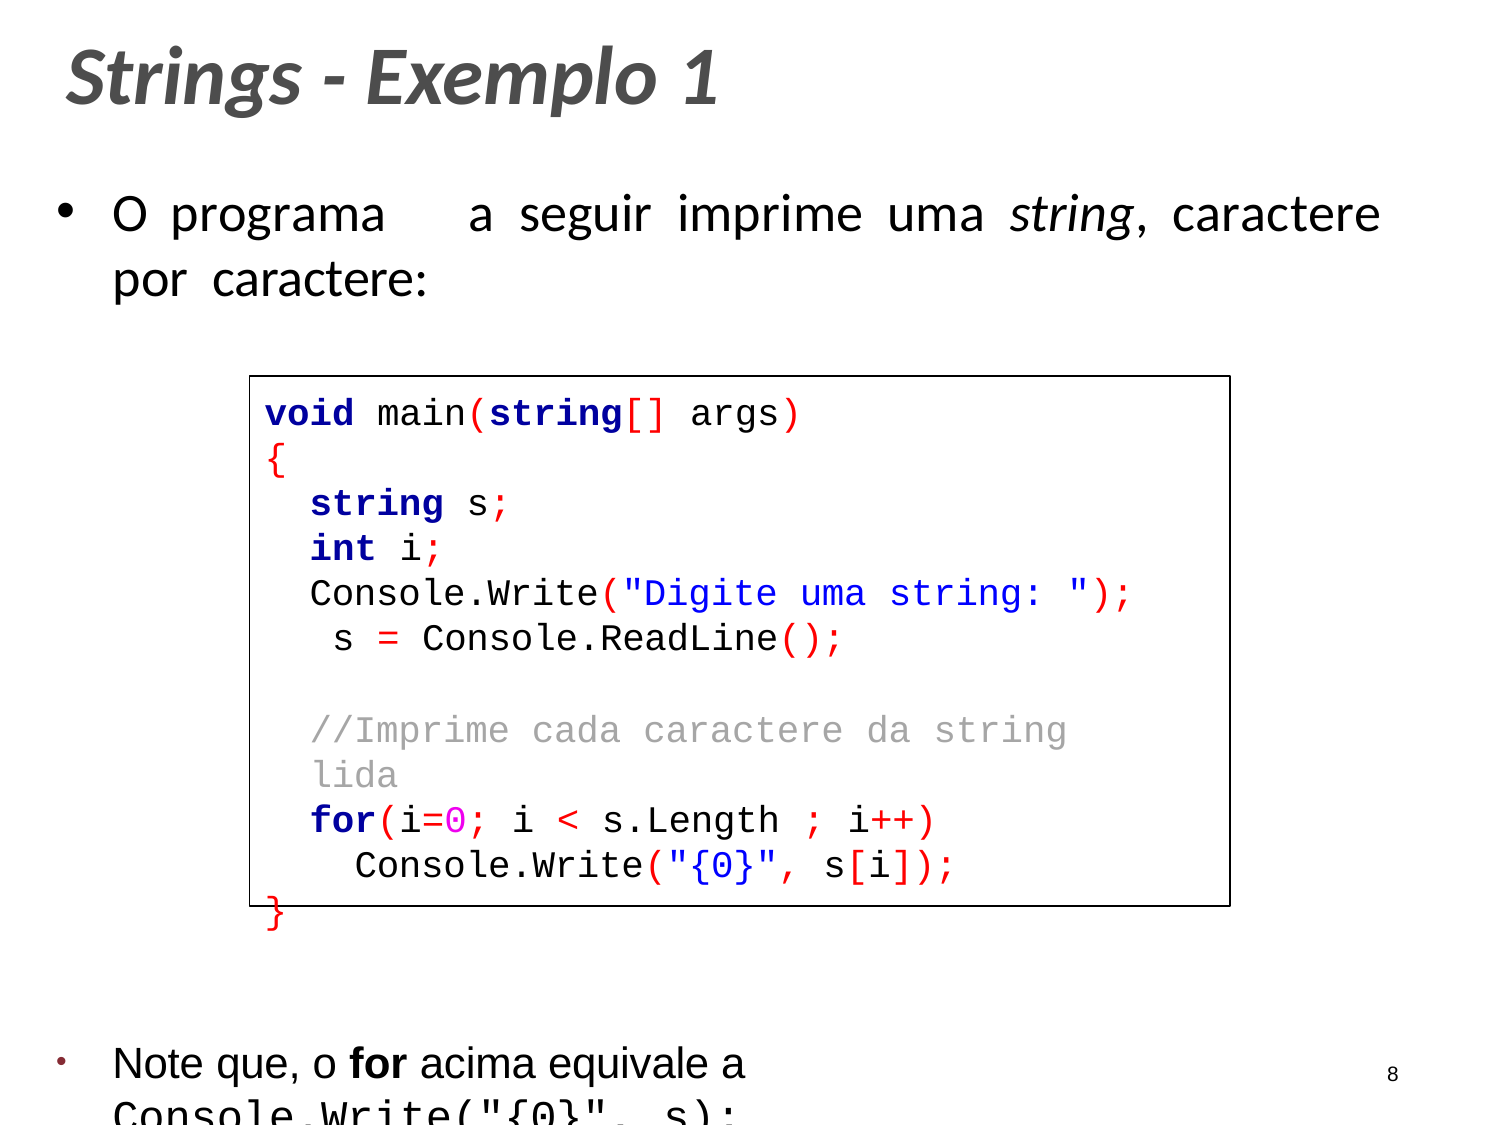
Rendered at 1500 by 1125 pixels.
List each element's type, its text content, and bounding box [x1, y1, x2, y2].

title Strings - Exemplo 1 [64, 19, 727, 174]
slide_number 8 [1380, 1060, 1417, 1125]
text_box O programa a seguir imprime uma string, caractere por caractere: void main(string[] args) { string s; int i; Console.Write("Digite uma string: "); s = Console.ReadLine(); //Imprime cada caractere da string lida for(i=0; i < s.Length ; i++) Console.Write("{0}", s[i]); } Note que, o for acima equivale a Console.Write("{0}", s); [53, 174, 1423, 1125]
